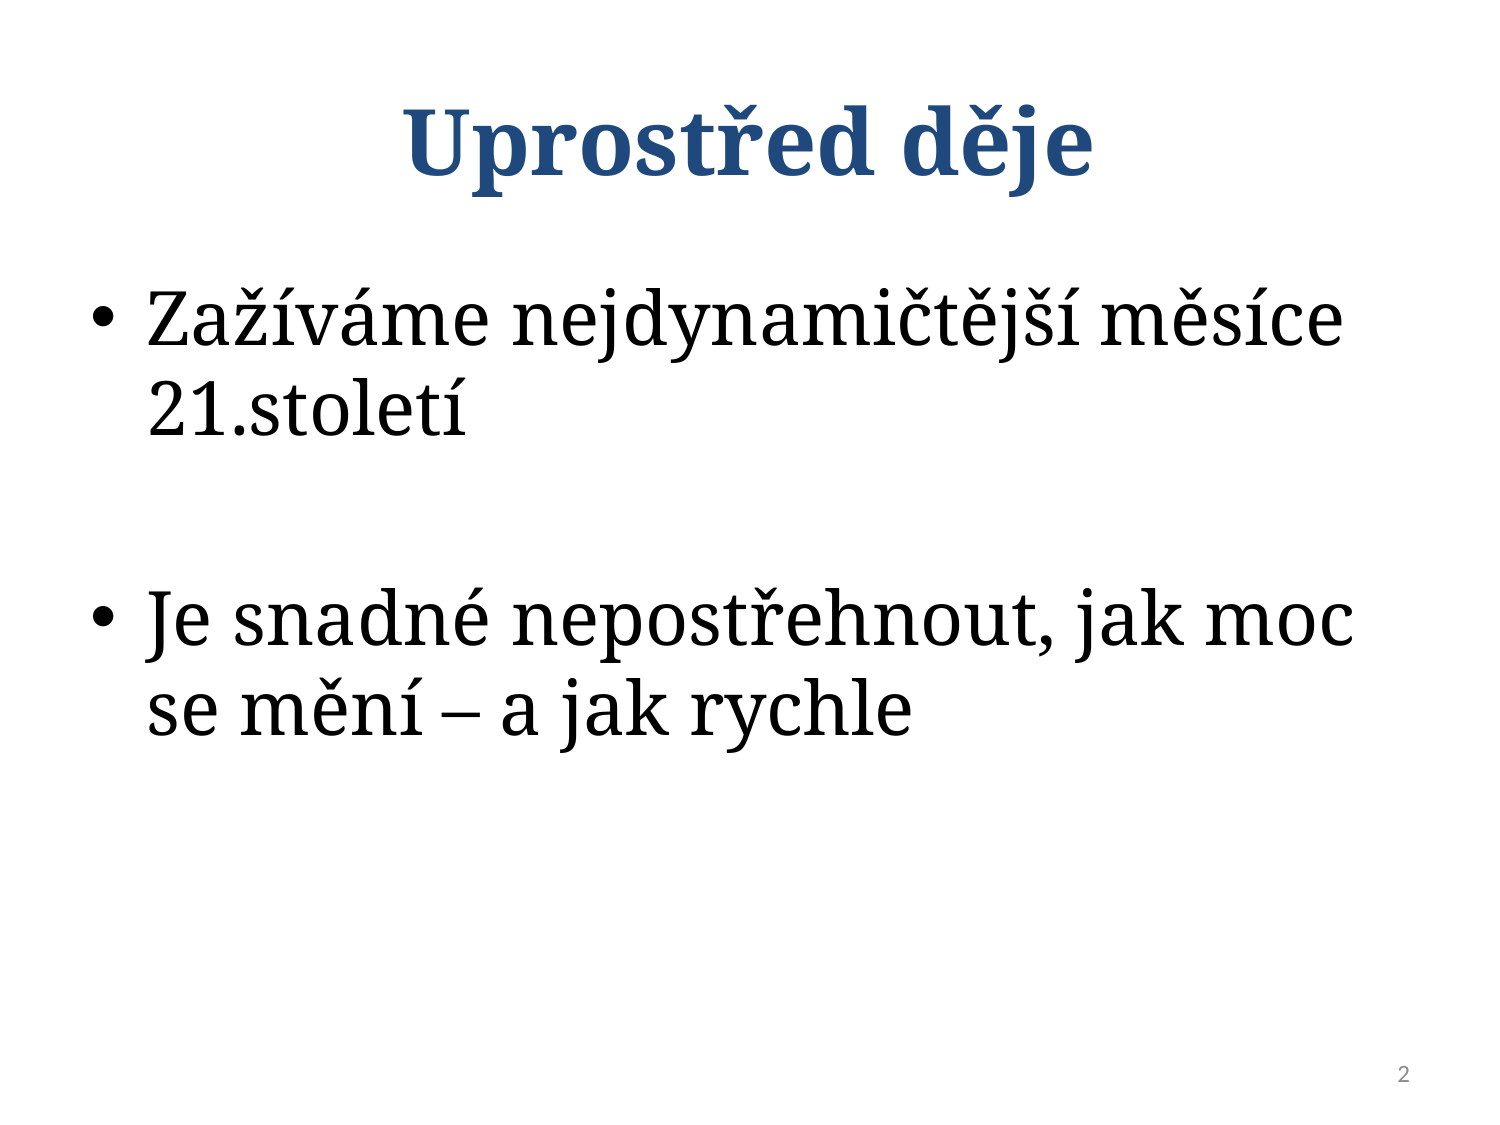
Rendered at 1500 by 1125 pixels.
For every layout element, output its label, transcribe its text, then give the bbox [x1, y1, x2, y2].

title Uprostřed děje [75, 45, 1425, 233]
slide_number 2 [1074, 1042, 1425, 1103]
list Zažíváme nejdynamičtější měsíce 21.století Je snadné nepostřehnout, jak moc se mění – a jak rychle [75, 262, 1425, 1005]
